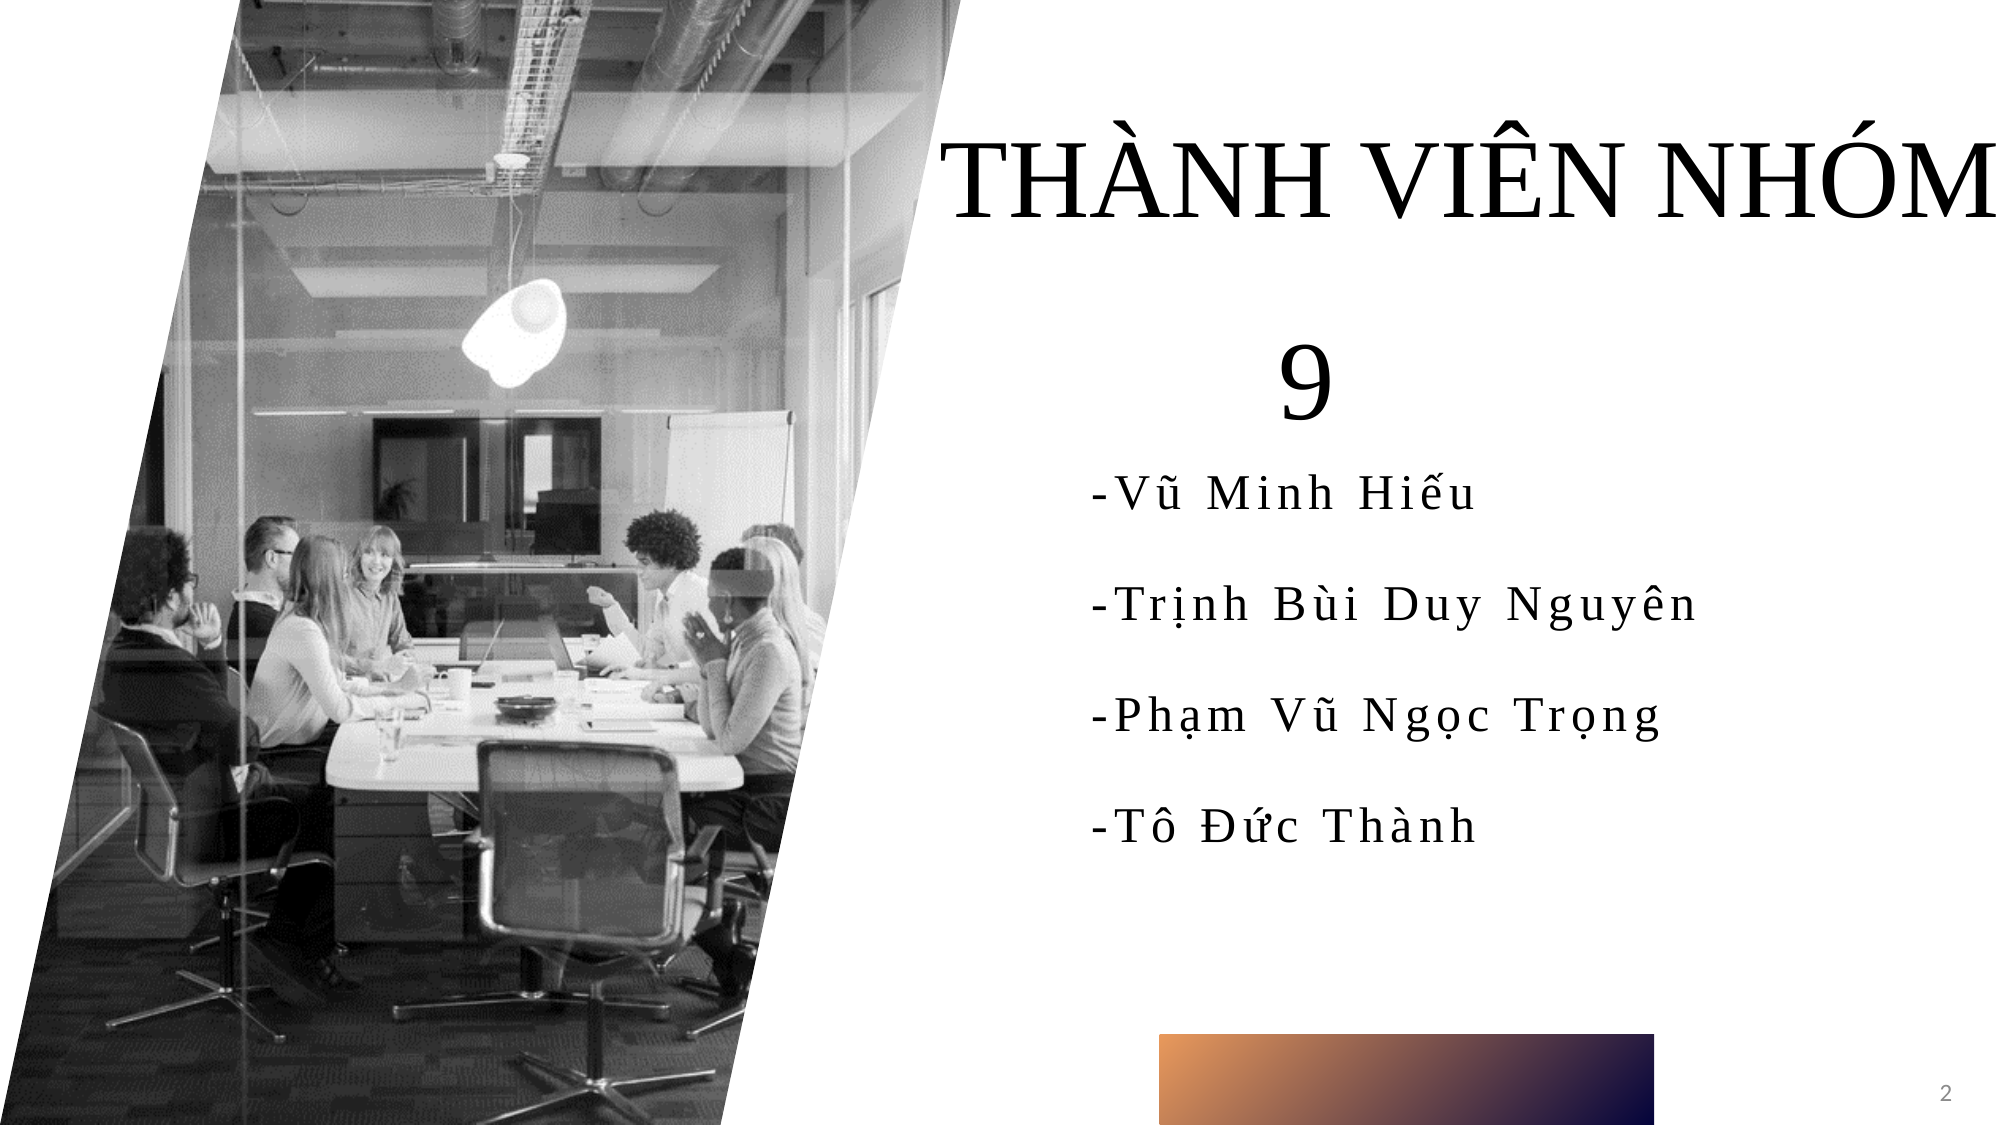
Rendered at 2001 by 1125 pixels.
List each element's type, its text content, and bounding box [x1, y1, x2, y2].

list -Vũ Minh Hiếu -Trịnh Bùi Duy Nguyên -Phạm Vũ Ngọc Trọng -Tô Đức Thành [1076, 422, 1752, 1046]
title THÀNH VIÊN NHÓM 9 [961, 29, 2000, 266]
picture [0, 0, 961, 1125]
slide_number 2 [1894, 1061, 1968, 1121]
